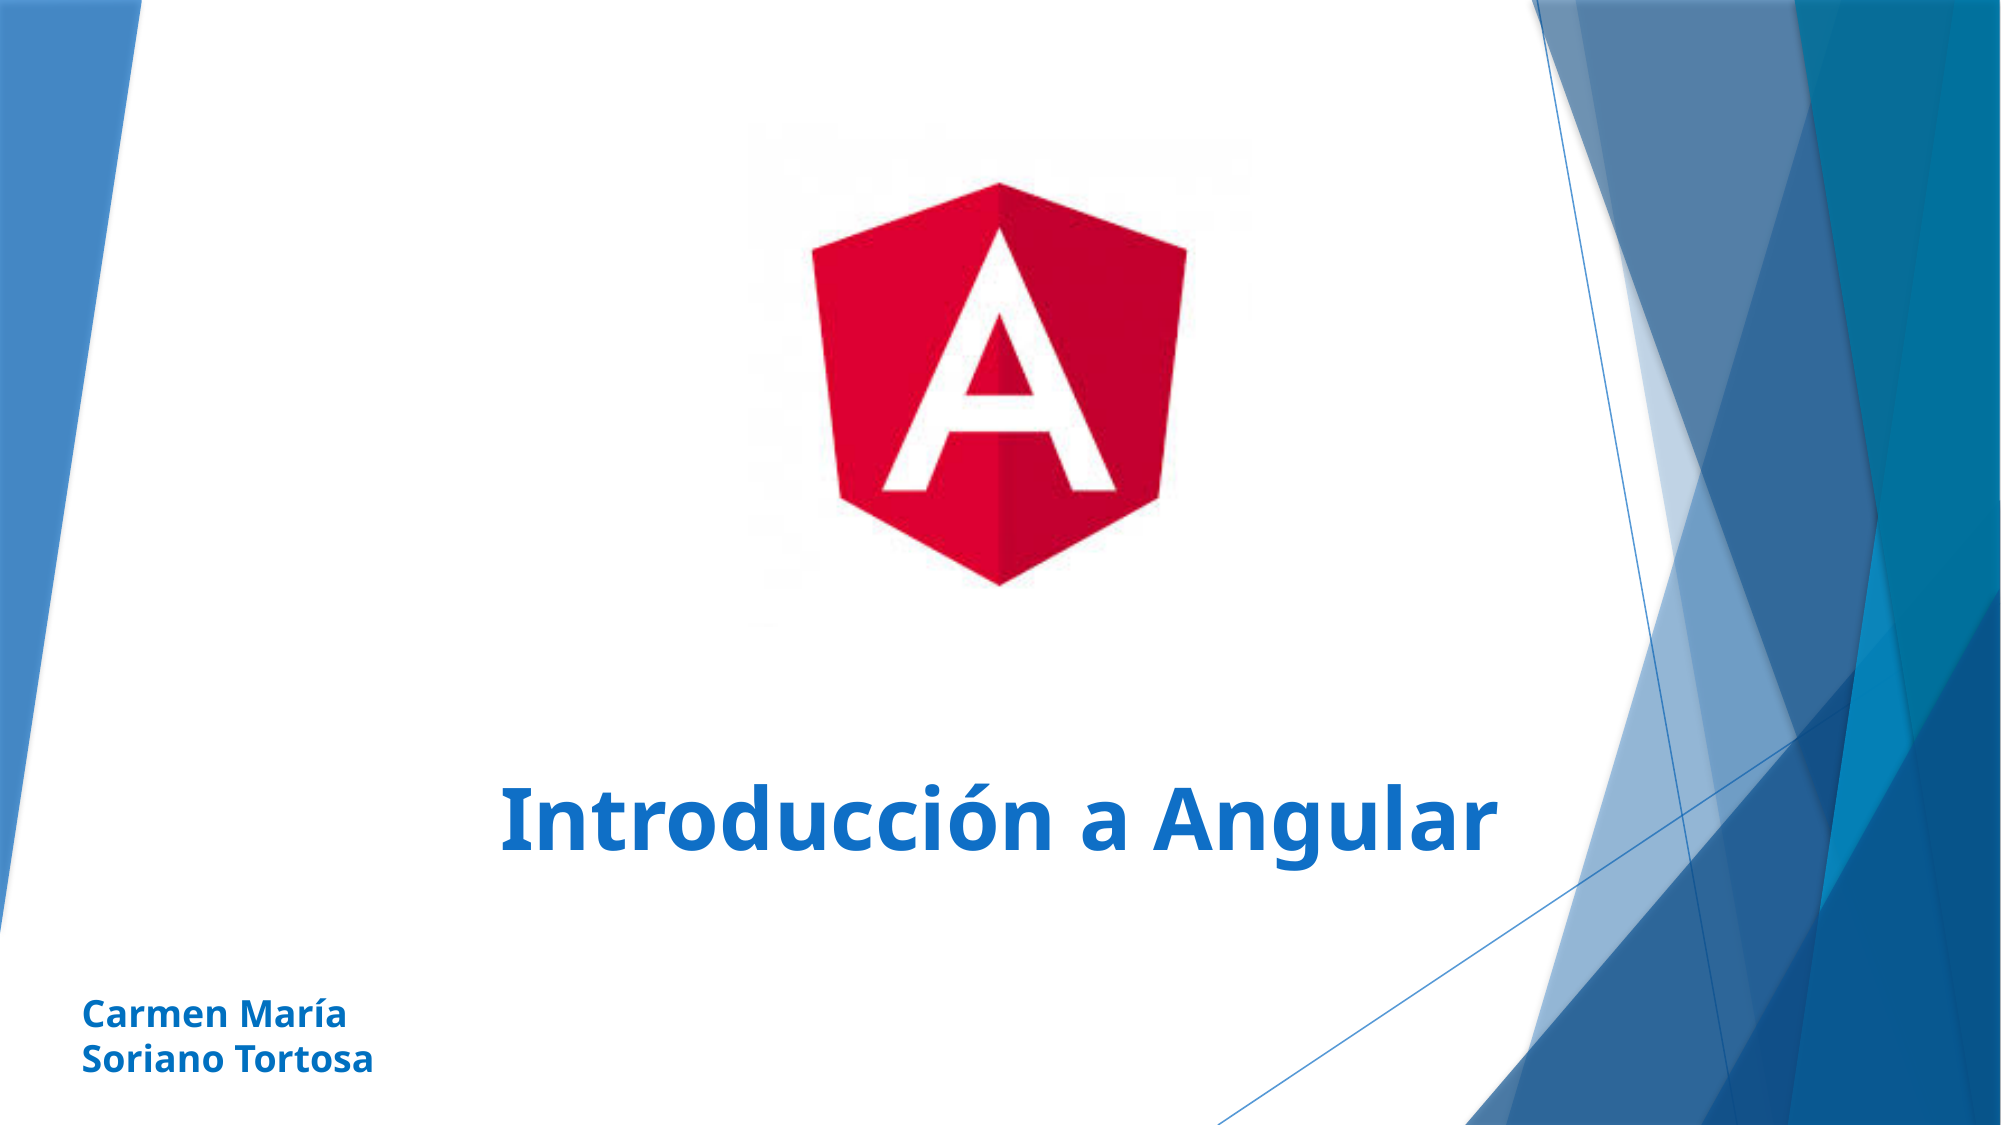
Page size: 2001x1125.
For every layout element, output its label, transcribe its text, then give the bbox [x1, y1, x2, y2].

picture [748, 123, 1252, 627]
title Introducción a Angular [474, 731, 1526, 876]
text_box Carmen María Soriano Tortosa [66, 983, 412, 1088]
